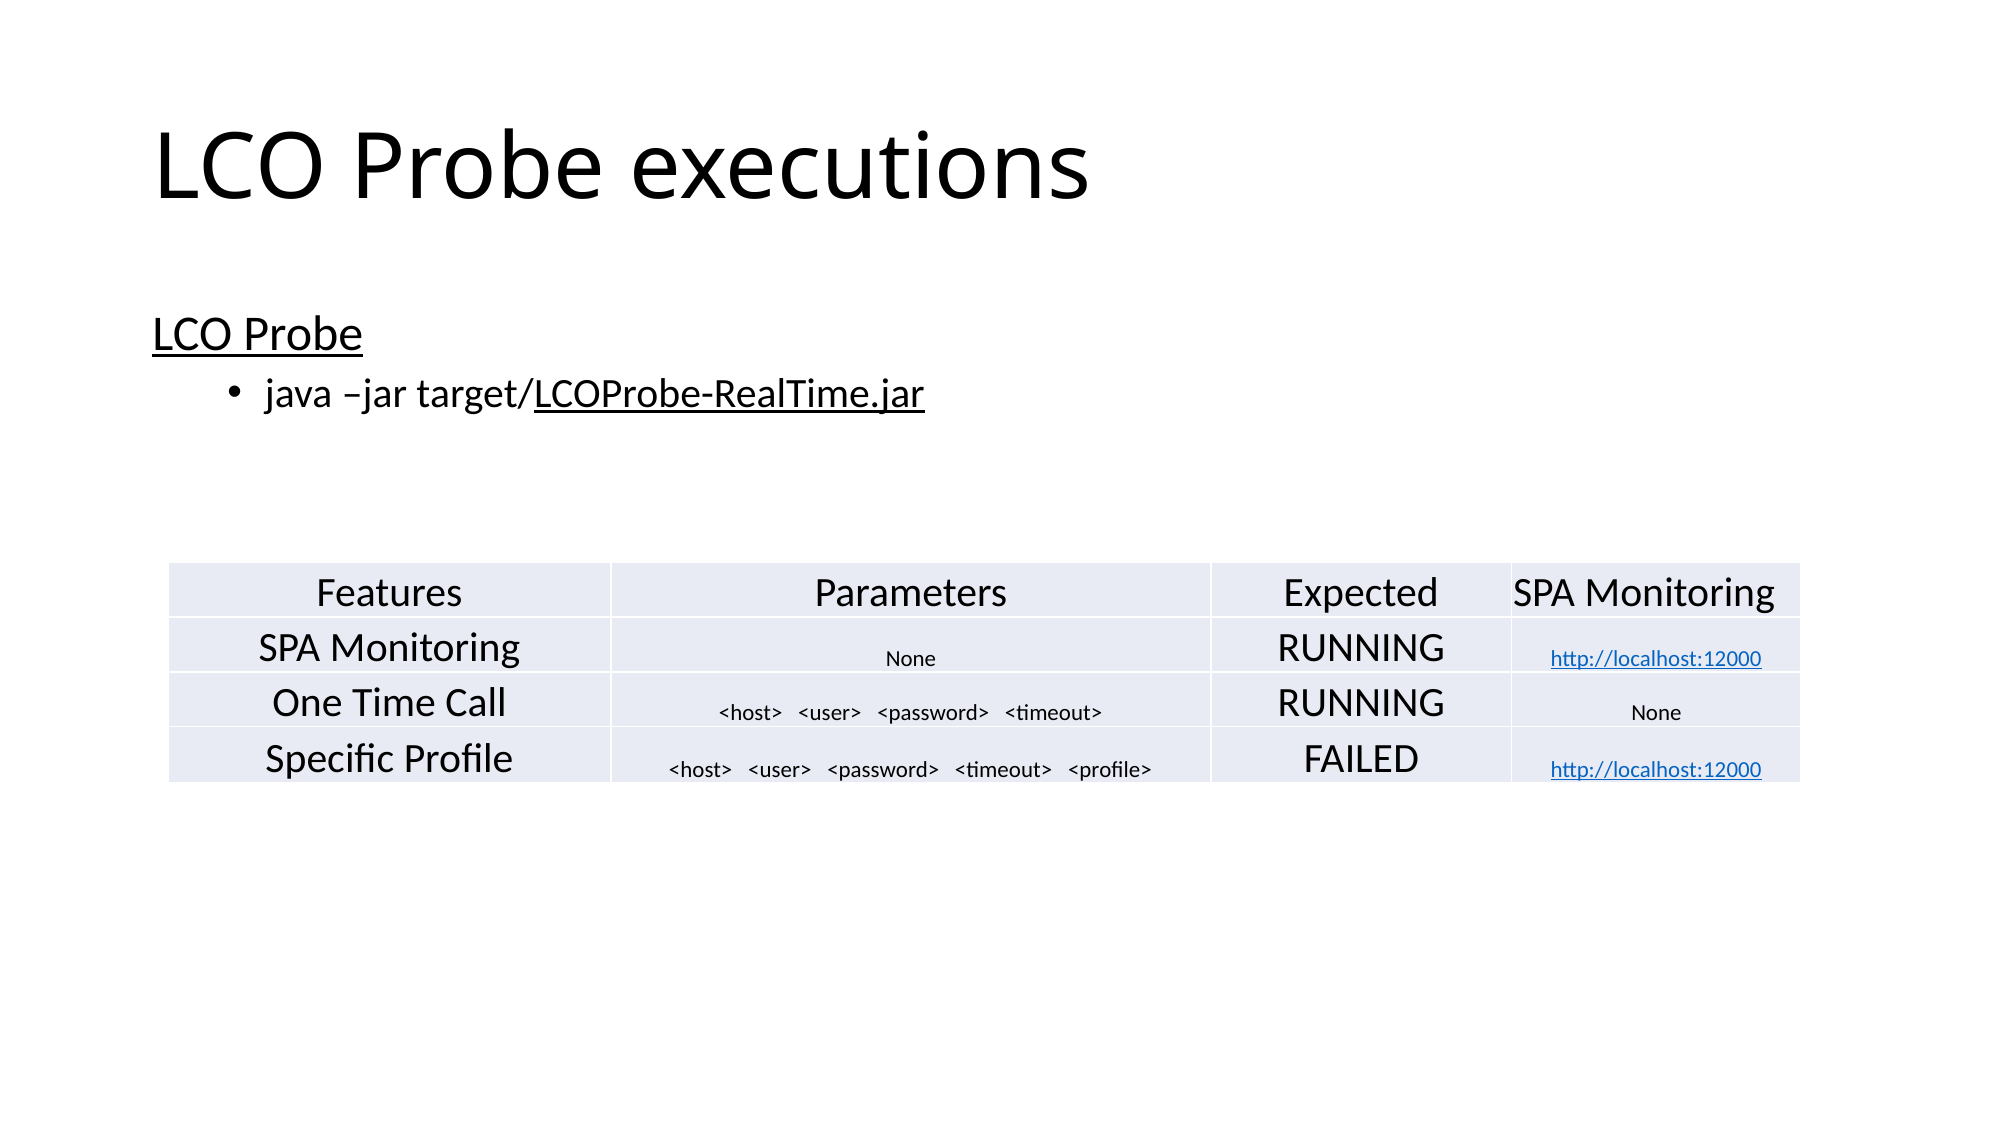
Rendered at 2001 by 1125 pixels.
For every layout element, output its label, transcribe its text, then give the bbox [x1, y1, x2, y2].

table_header SPA Monitoring [1512, 563, 1800, 616]
table_cell One Time Call [169, 673, 610, 726]
table_cell <host> <user> <password> <timeout> [612, 673, 1210, 726]
table_cell <host> <user> <password> <timeout> <profile> [612, 727, 1210, 782]
table_header Features [169, 563, 610, 616]
table_cell http://localhost:12000 [1512, 727, 1800, 782]
table_cell RUNNING [1212, 673, 1511, 726]
table_cell RUNNING [1212, 618, 1511, 671]
table_cell SPA Monitoring [169, 618, 610, 671]
table_cell Specific Profile [169, 727, 610, 782]
table_cell http://localhost:12000 [1512, 618, 1800, 671]
table_cell None [612, 618, 1210, 671]
table_cell None [1512, 673, 1800, 726]
list LCO Probe java –jar target/LCOProbe-RealTime.jar [137, 299, 1863, 1014]
title LCO Probe executions [137, 59, 1863, 278]
table_header Expected [1212, 563, 1511, 616]
table_header Parameters [612, 563, 1210, 616]
table_cell FAILED [1212, 727, 1511, 782]
